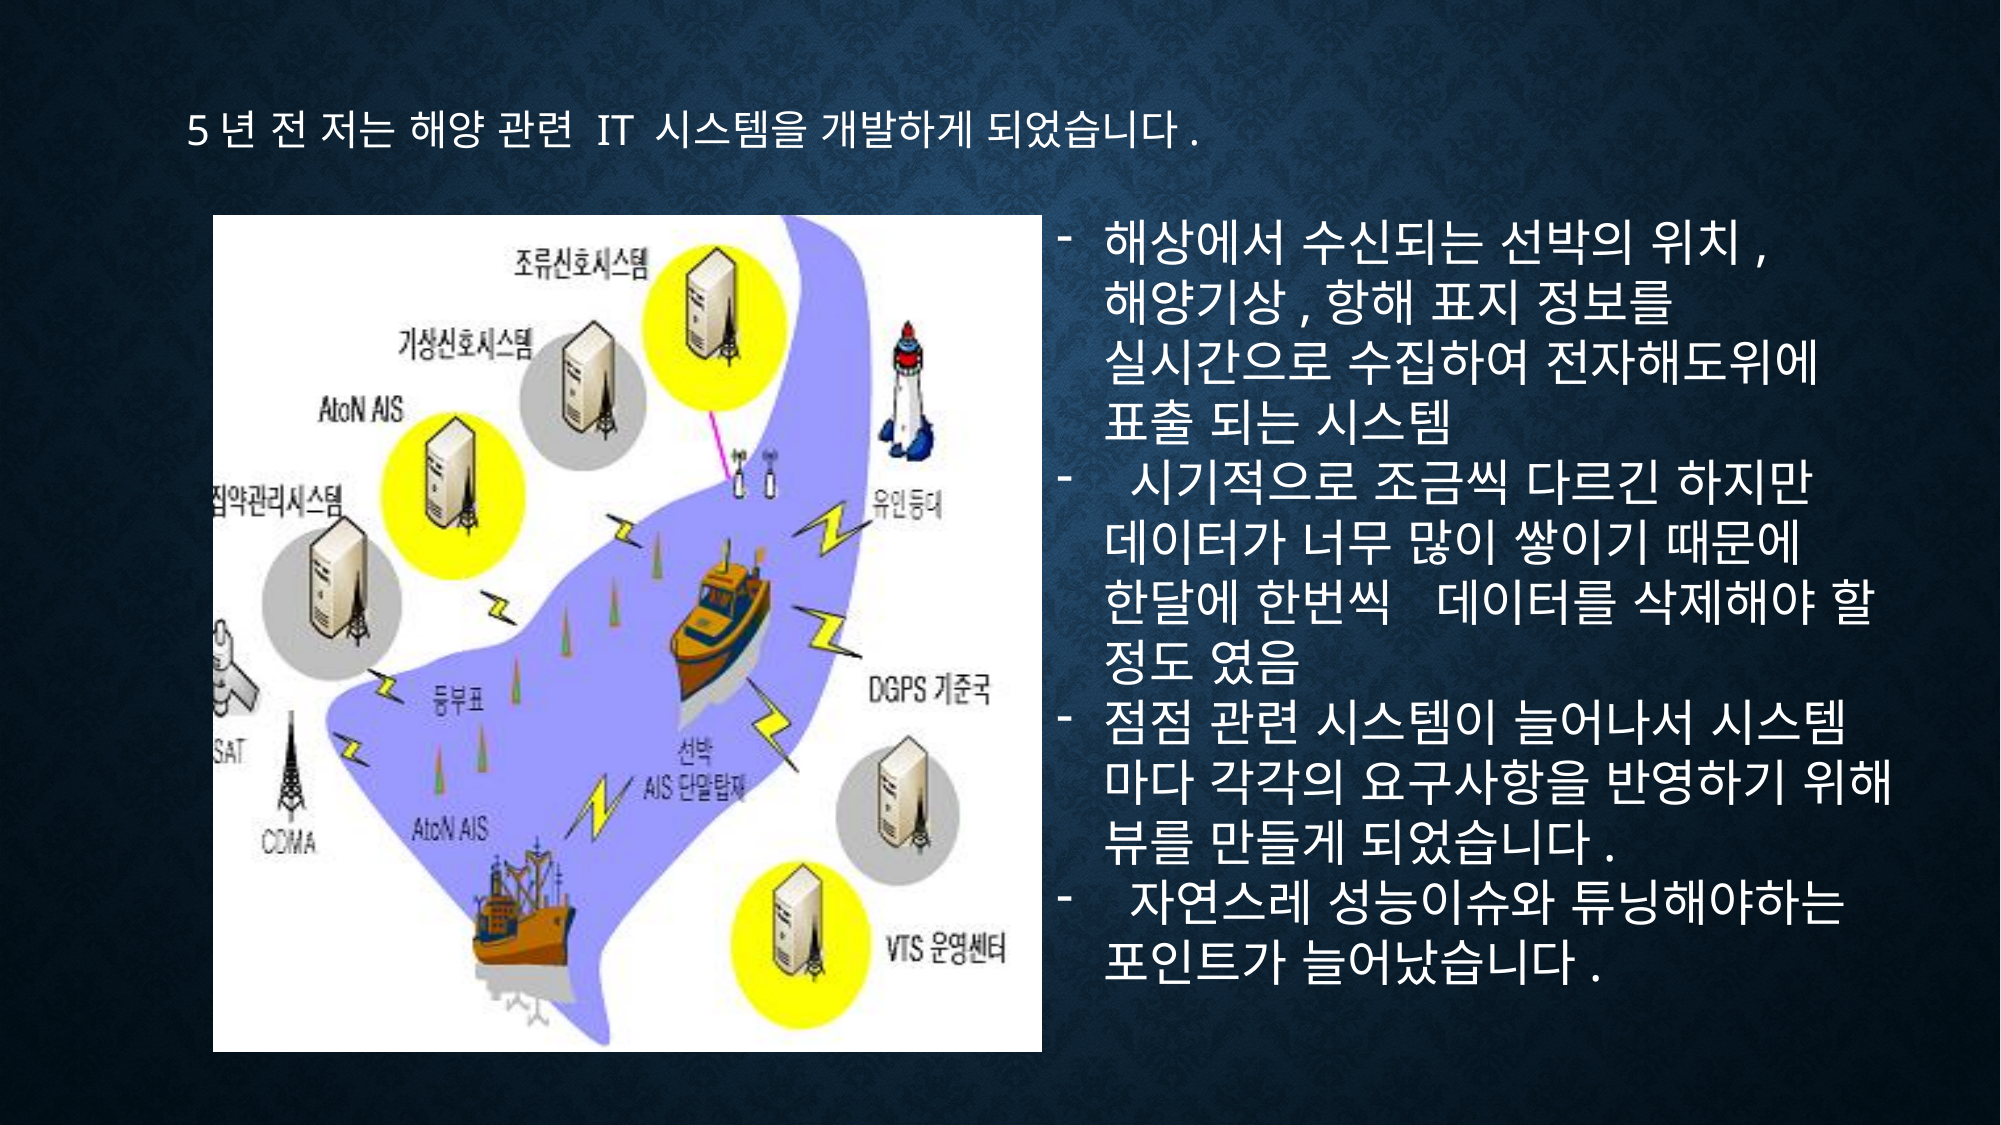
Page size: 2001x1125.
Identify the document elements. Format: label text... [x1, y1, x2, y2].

list 5년 전 저는 해양 관련 IT 시스템을 개발하게 되었습니다. [171, 86, 1870, 693]
text_box 해상에서 수신되는 선박의 위치, 해양기상,항해 표지 정보를 실시간으로 수집하여 전자해도위에 표출 되는 시스템 시기적으로 조금씩 다르긴 하지만 데이터가 너무 많이 쌓이기 때문에 한달에 한번씩 데이터를 삭제해야 할 정도 였음 점점 관련 시스템이 늘어나서 시스템 마다 각각의 요구사항을 반영하기 위해 뷰를 만들게 되었습니다. 자연스레 성능이슈와 튜닝해야하는 포인트가 늘어났습니다. [1041, 203, 1912, 999]
picture [212, 215, 1042, 1052]
